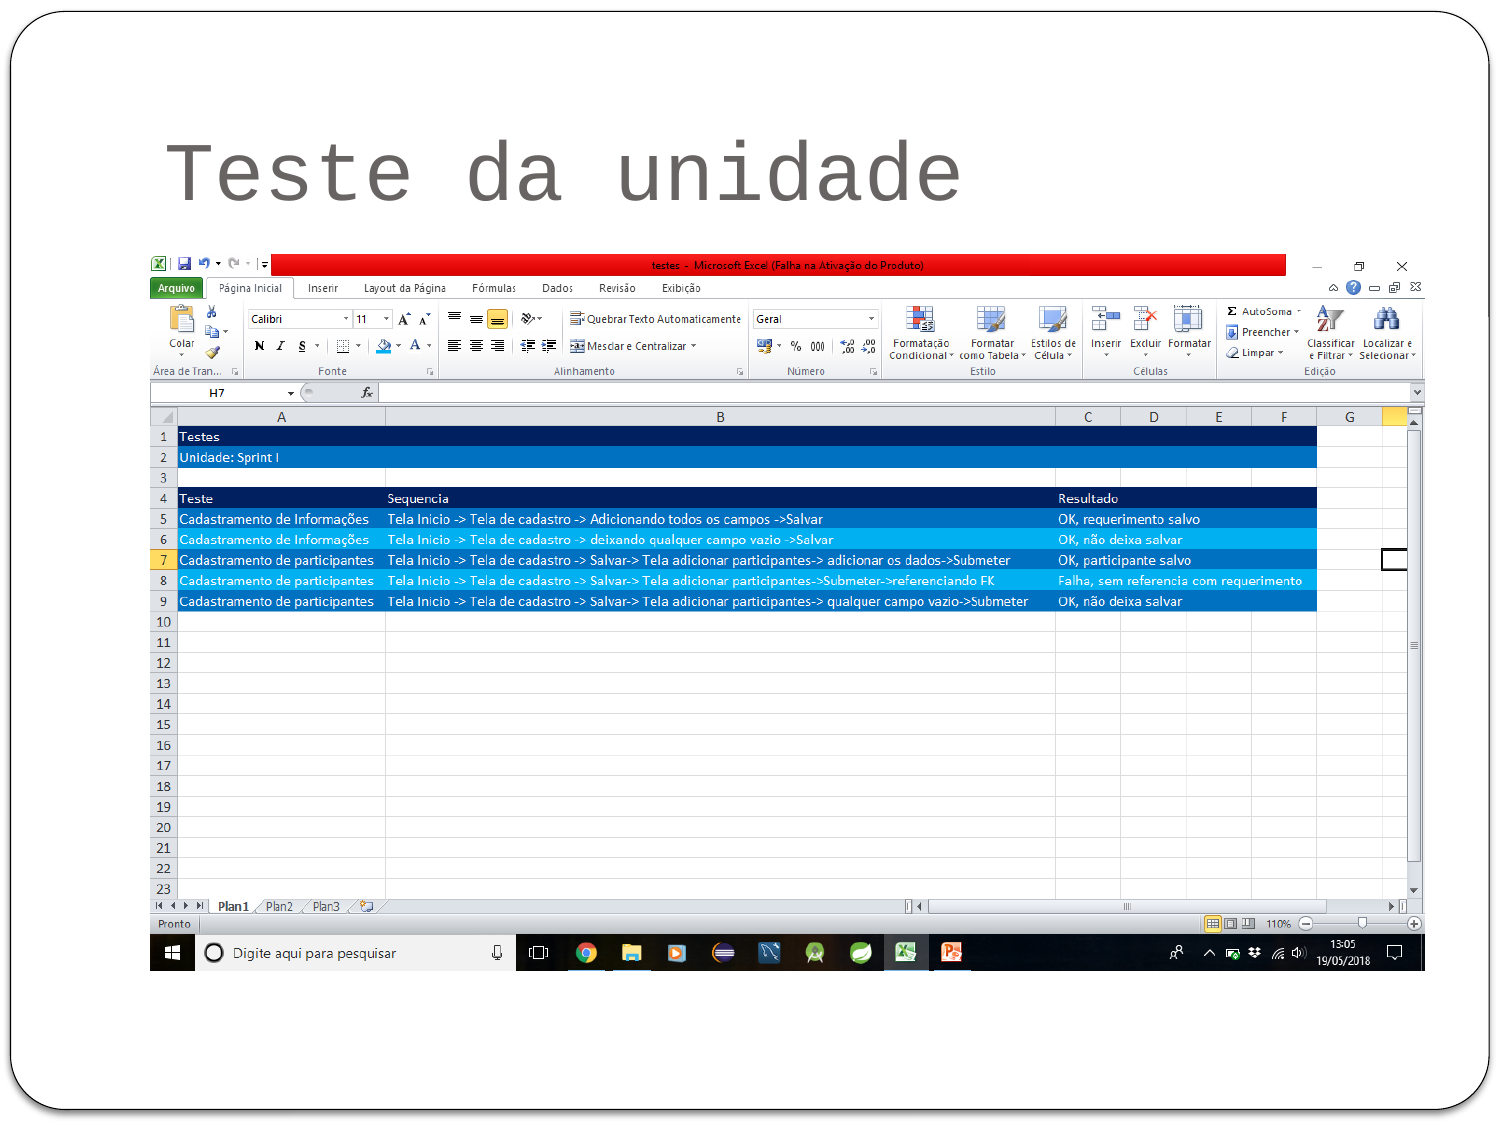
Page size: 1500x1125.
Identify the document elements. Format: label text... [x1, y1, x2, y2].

title Teste da unidade [150, 45, 1425, 233]
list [149, 253, 1426, 972]
